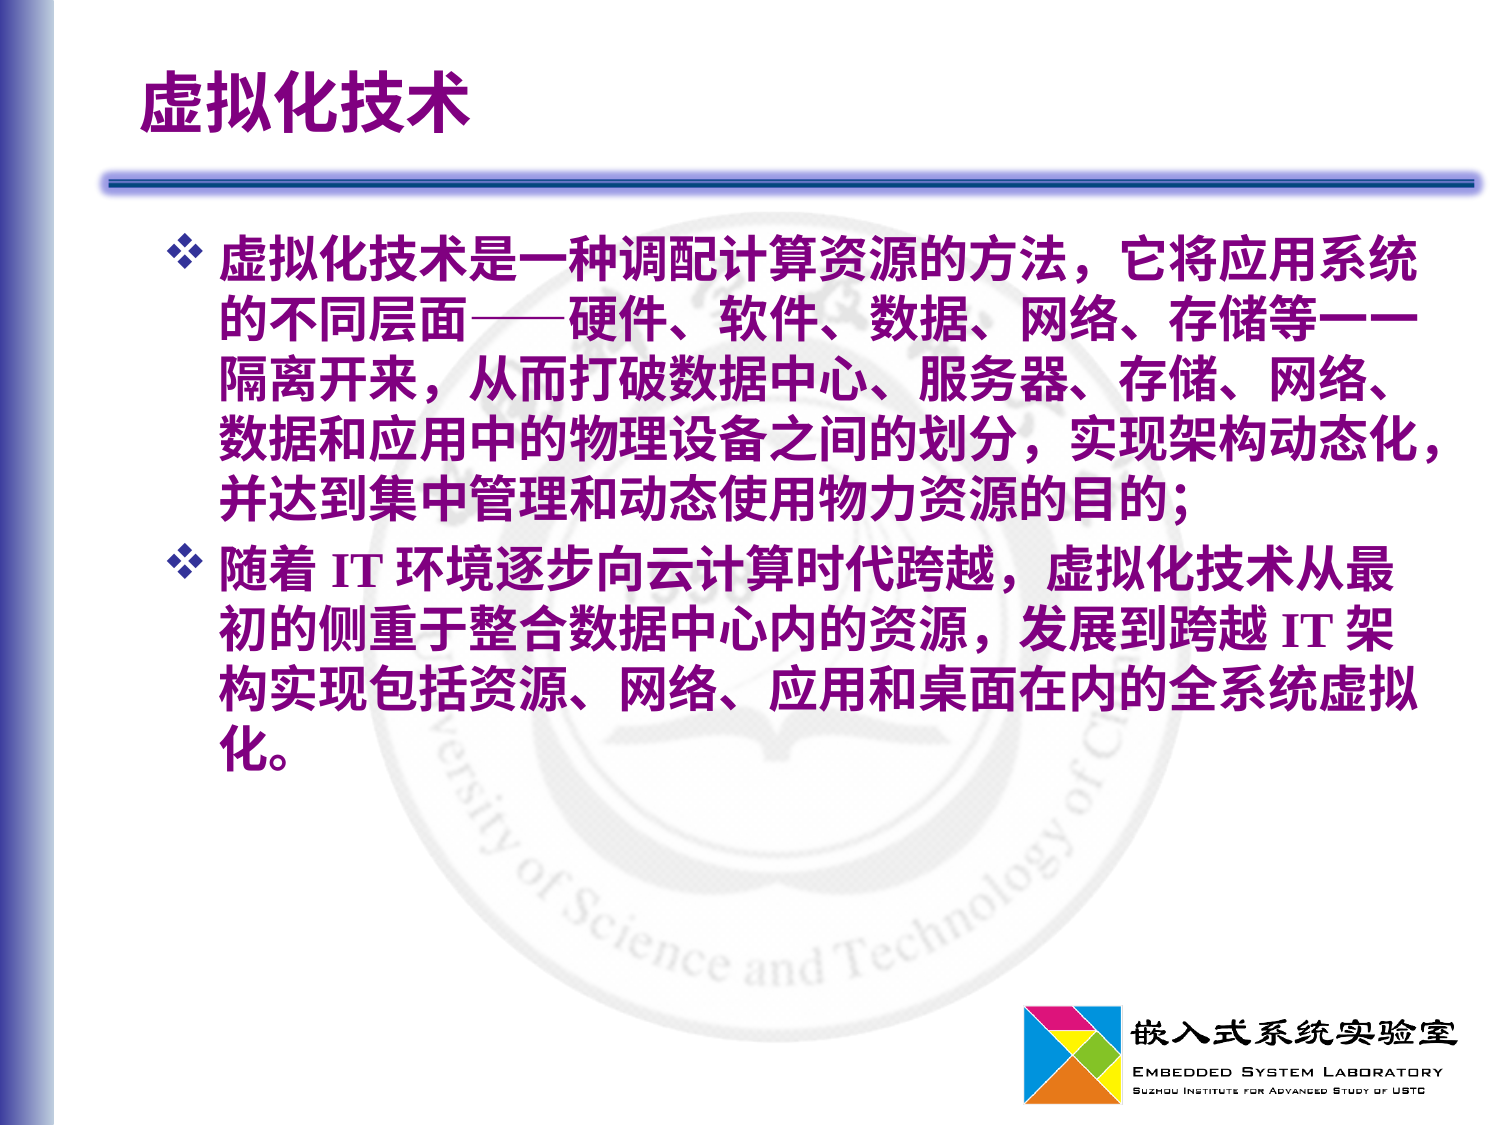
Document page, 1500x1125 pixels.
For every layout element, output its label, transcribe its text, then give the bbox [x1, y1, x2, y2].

title 虚拟化技术 [123, 42, 1459, 150]
picture [88, 160, 1495, 220]
picture [336, 1004, 1459, 1105]
list 虚拟化技术是一种调配计算资源的方法，它将应用系统的不同层面——硬件、软件、数据、网络、存储等一一隔离开来，从而打破数据中心、服务器、存储、网络、数据和应用中的物理设备之间的划分，实现架构动态化，并达到集中管理和动态使用物力资源的目的； 随着IT环境逐步向云计算时代跨越，虚拟化技术从最初的侧重于整合数据中心内的资源，发展到跨越IT架构实现包括资源、网络、应用和桌面在内的全系统虚拟化。 [147, 220, 1437, 1024]
